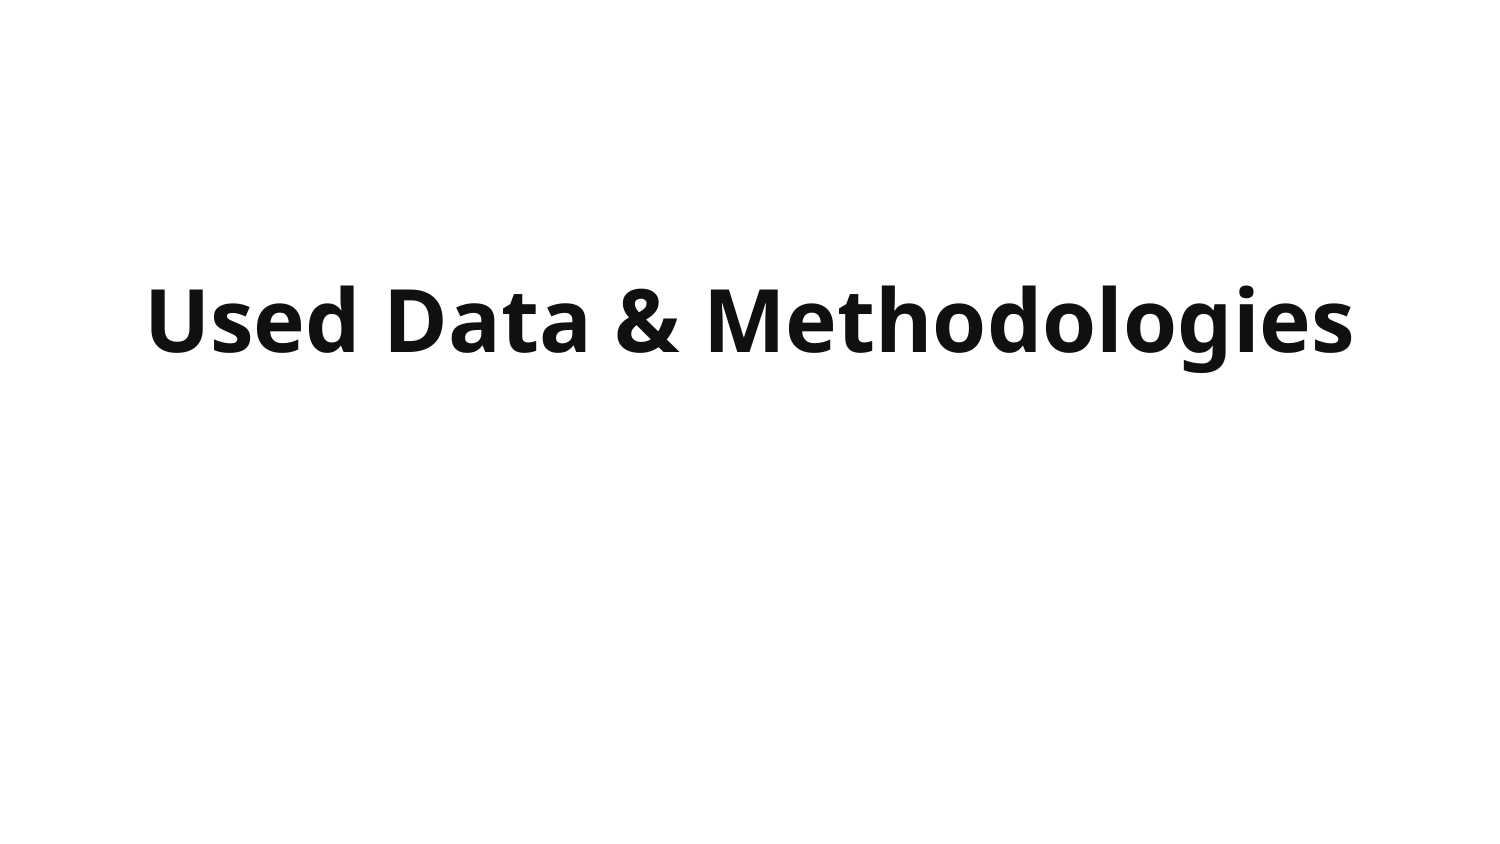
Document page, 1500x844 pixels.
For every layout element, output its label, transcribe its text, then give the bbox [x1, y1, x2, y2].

title Used Data & Methodologies [96, 229, 1404, 387]
